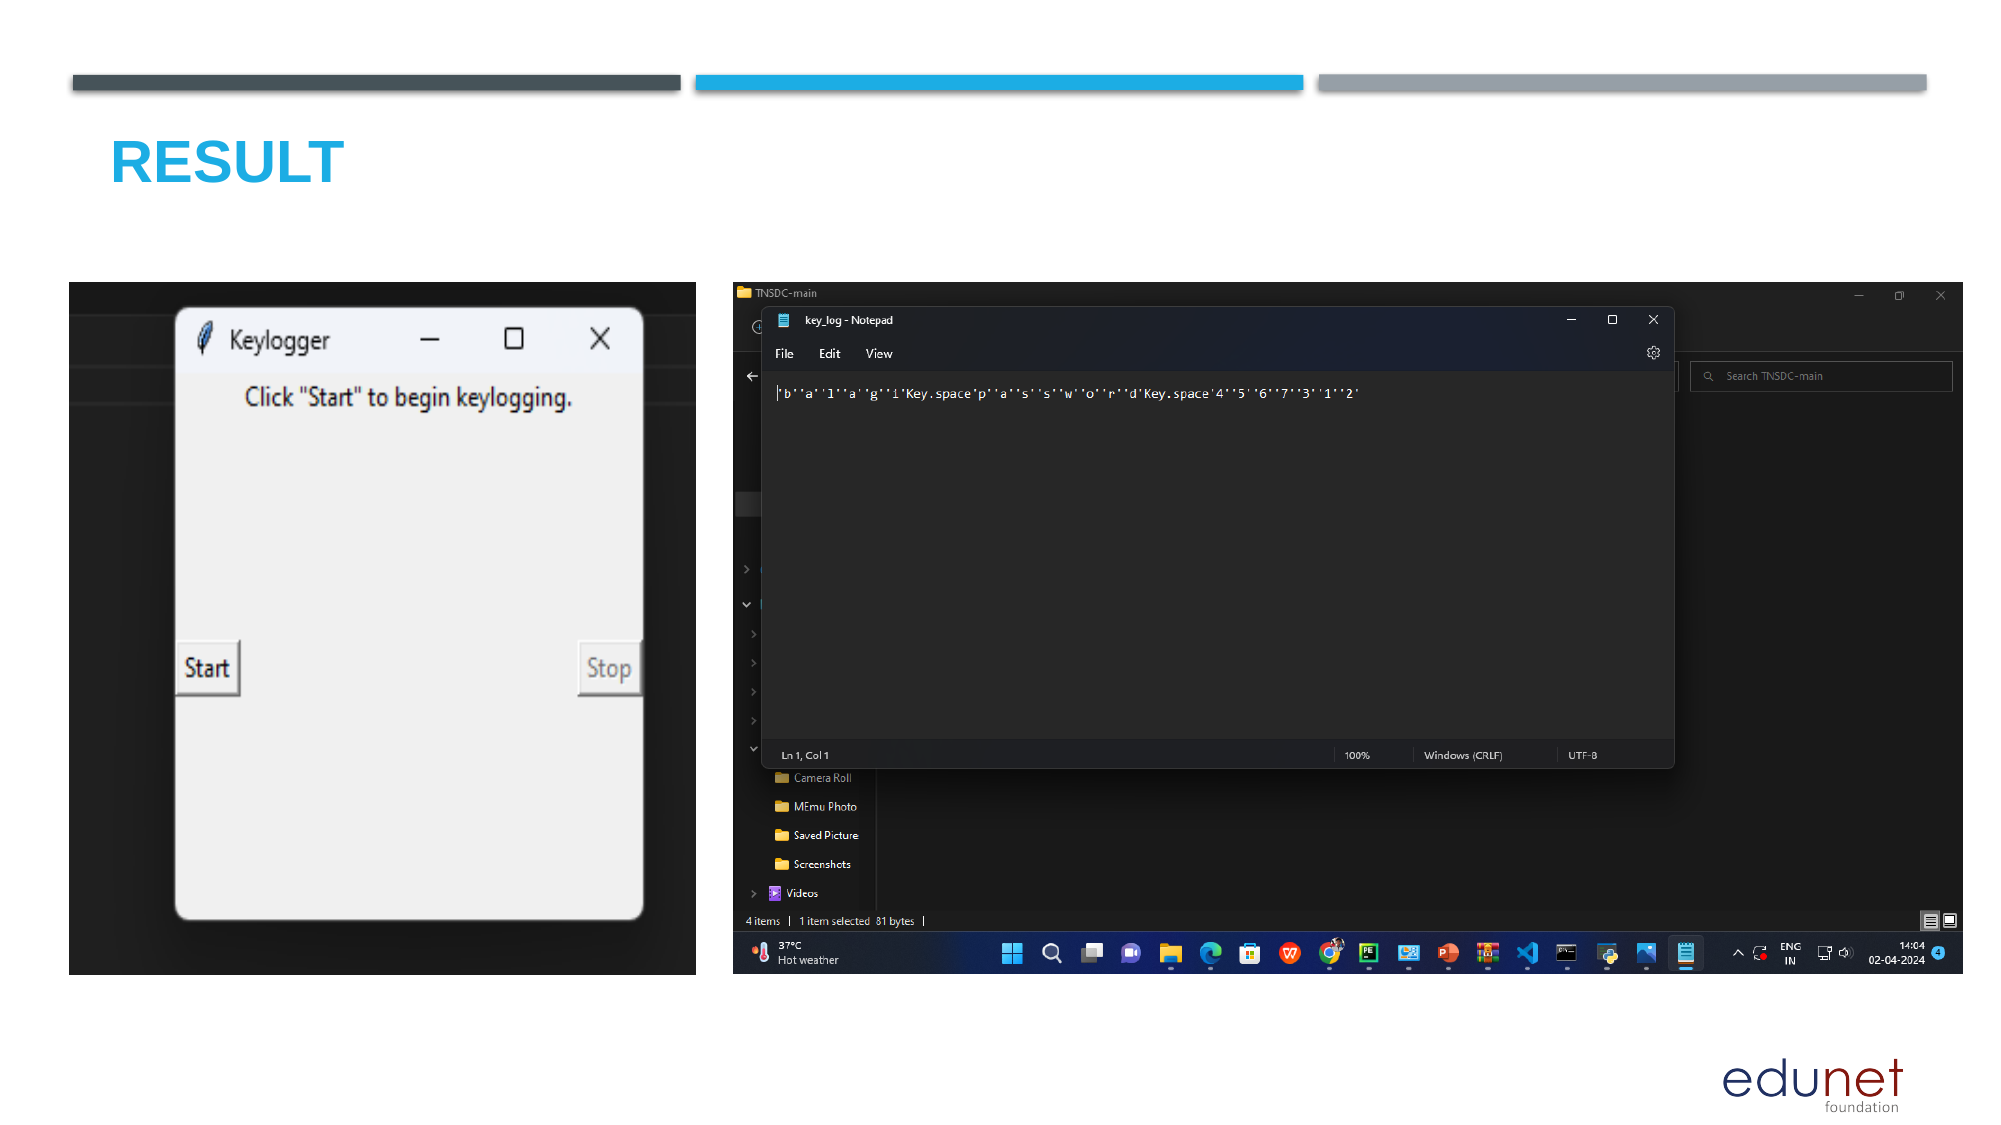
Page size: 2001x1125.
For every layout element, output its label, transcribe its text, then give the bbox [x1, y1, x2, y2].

picture [732, 282, 1963, 975]
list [68, 282, 696, 975]
title Result [95, 115, 1905, 203]
picture [1719, 1056, 1905, 1116]
